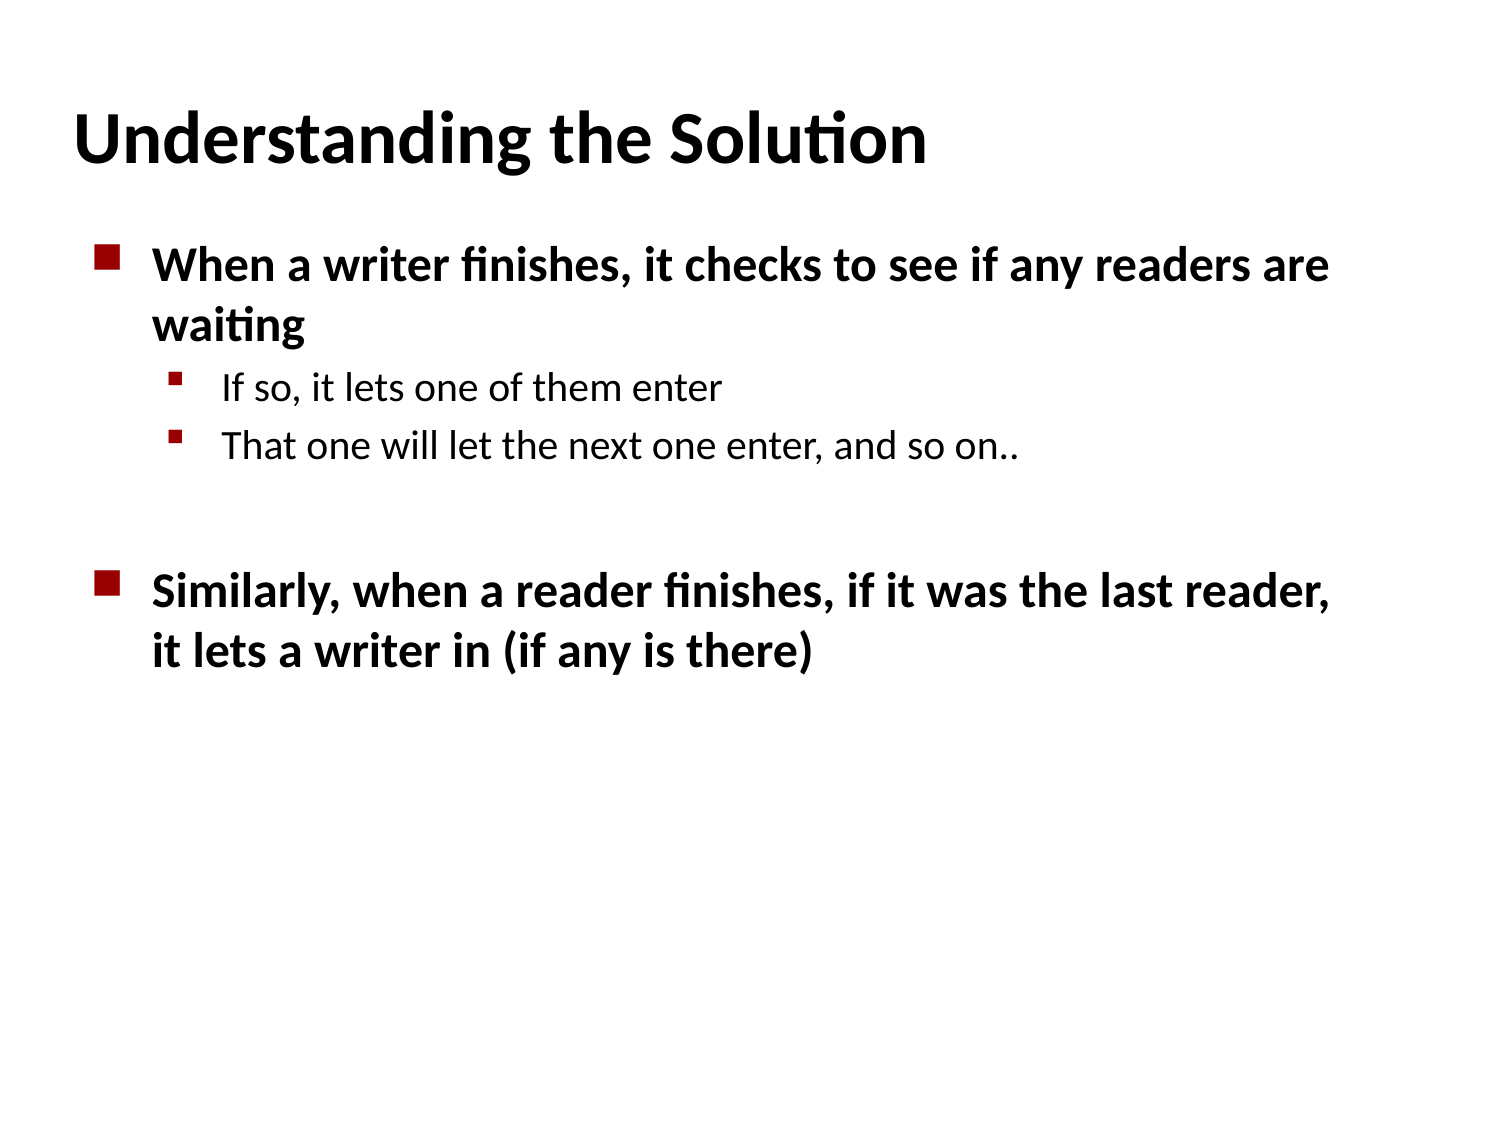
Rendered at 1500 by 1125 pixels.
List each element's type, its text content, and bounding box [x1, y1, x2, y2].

title Understanding the Solution [58, 71, 1305, 197]
list When a writer finishes, it checks to see if any readers are waiting If so, it lets one of them enter That one will let the next one enter, and so on.. Similarly, when a reader finishes, if it was the last reader, it lets a writer in (if any is there) [64, 223, 1361, 1040]
